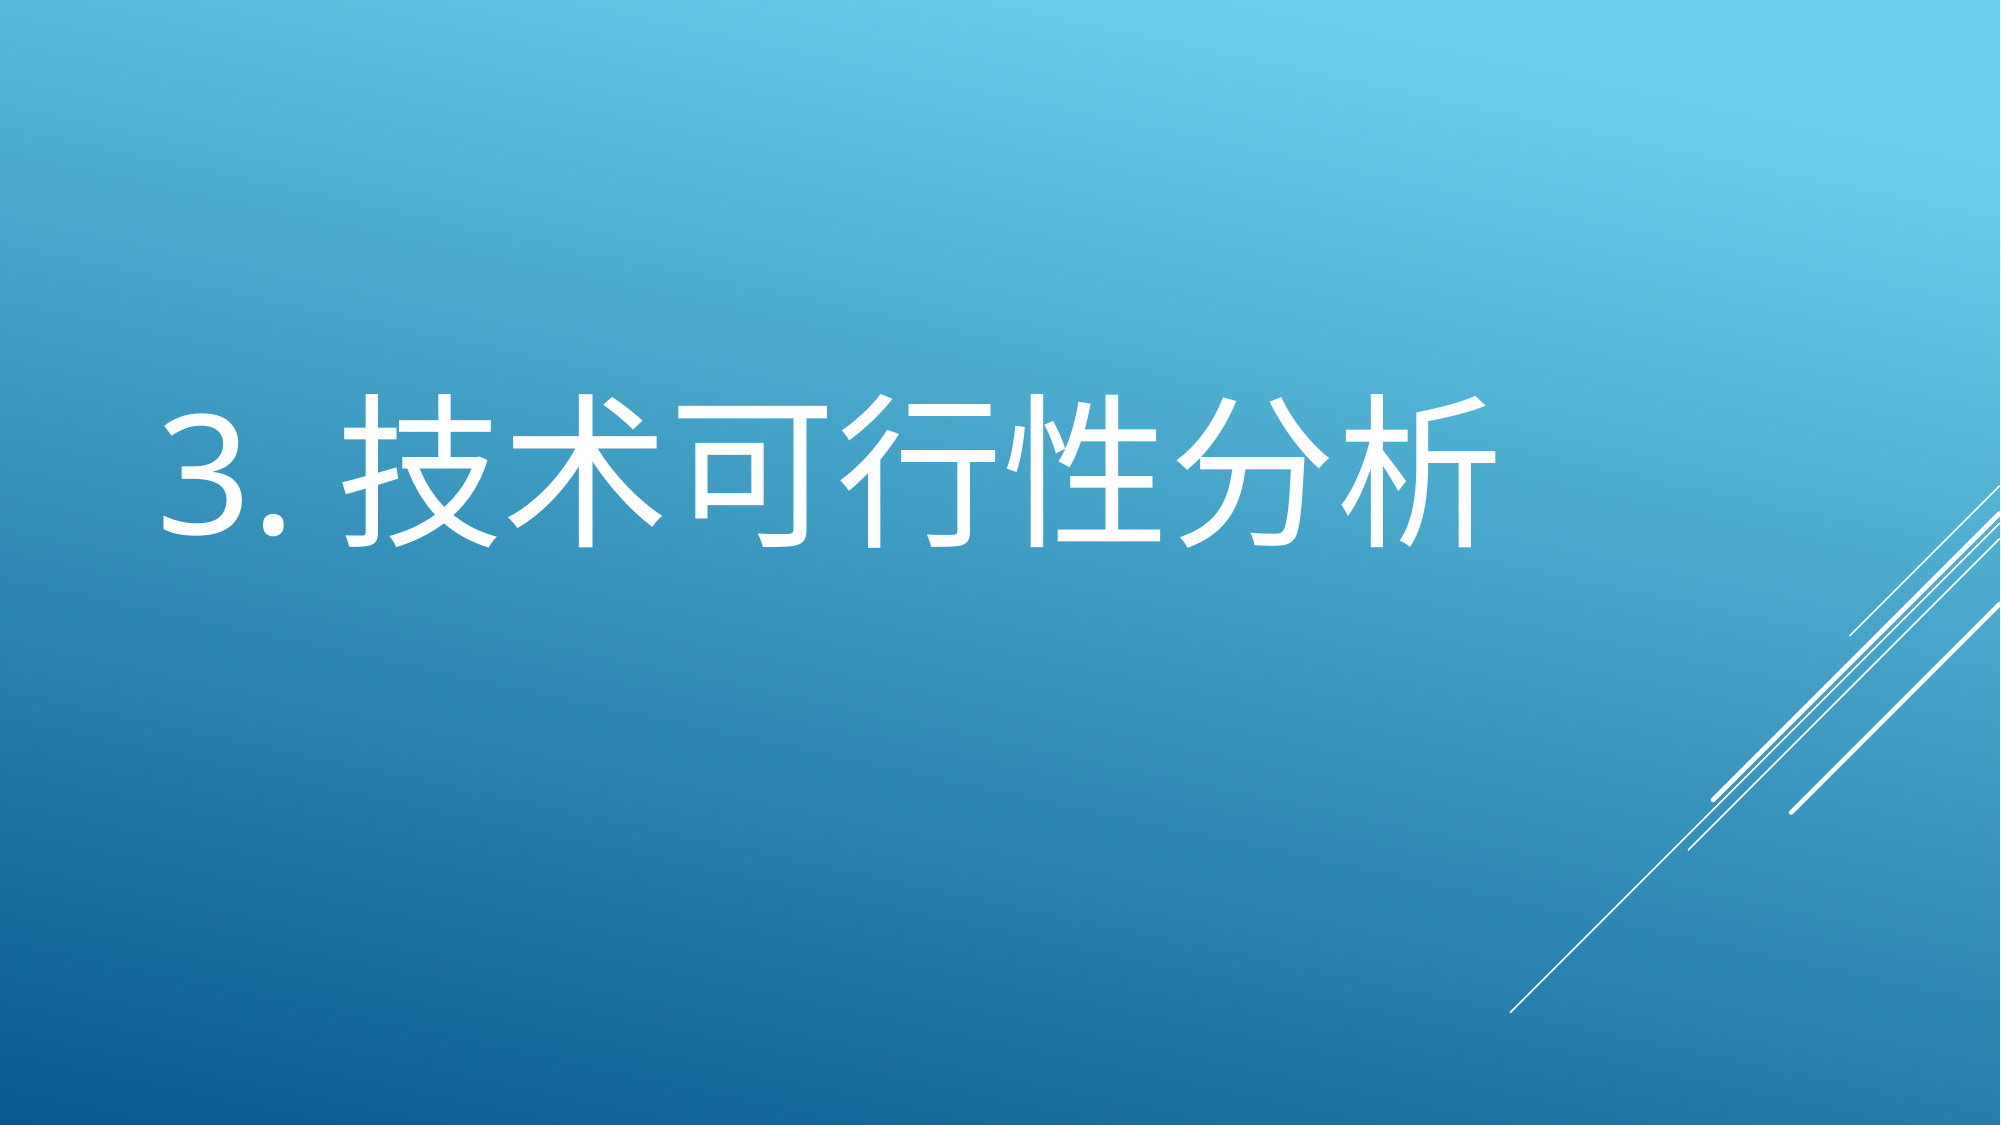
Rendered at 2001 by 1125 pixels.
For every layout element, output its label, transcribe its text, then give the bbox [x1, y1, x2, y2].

text_box 3.技术可行性分析 [141, 360, 1728, 576]
